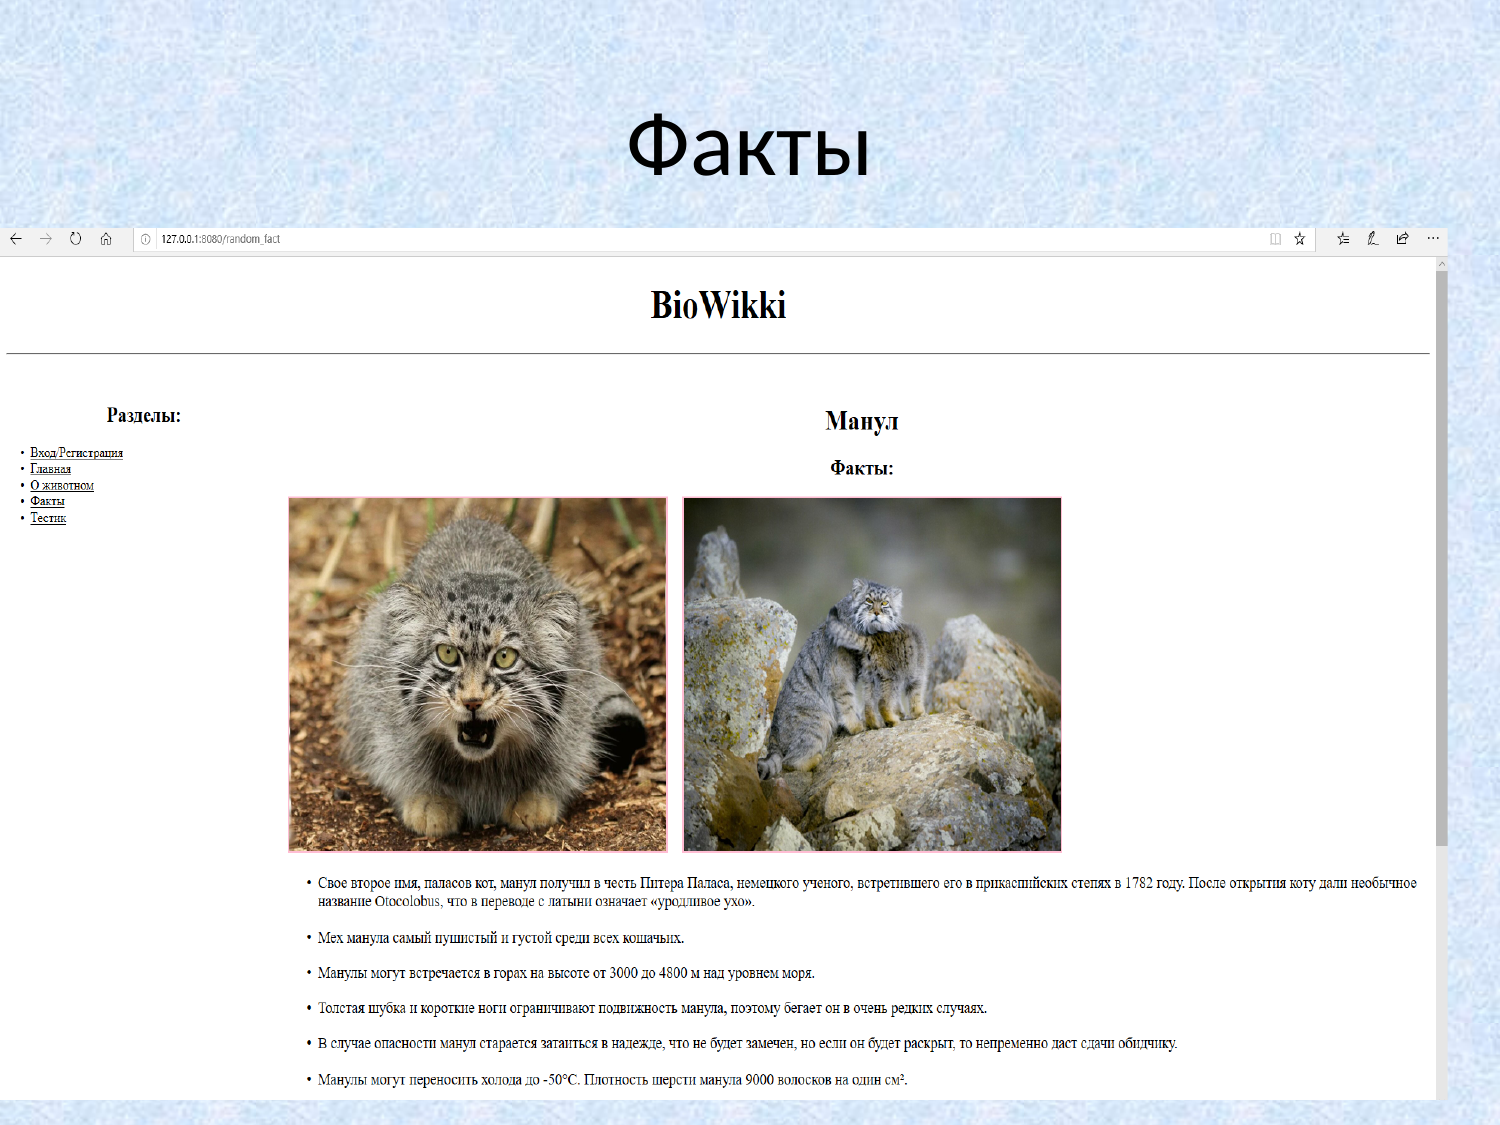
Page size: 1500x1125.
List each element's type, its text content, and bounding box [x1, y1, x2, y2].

picture [0, 0, 1500, 1125]
title Факты [75, 45, 1425, 226]
